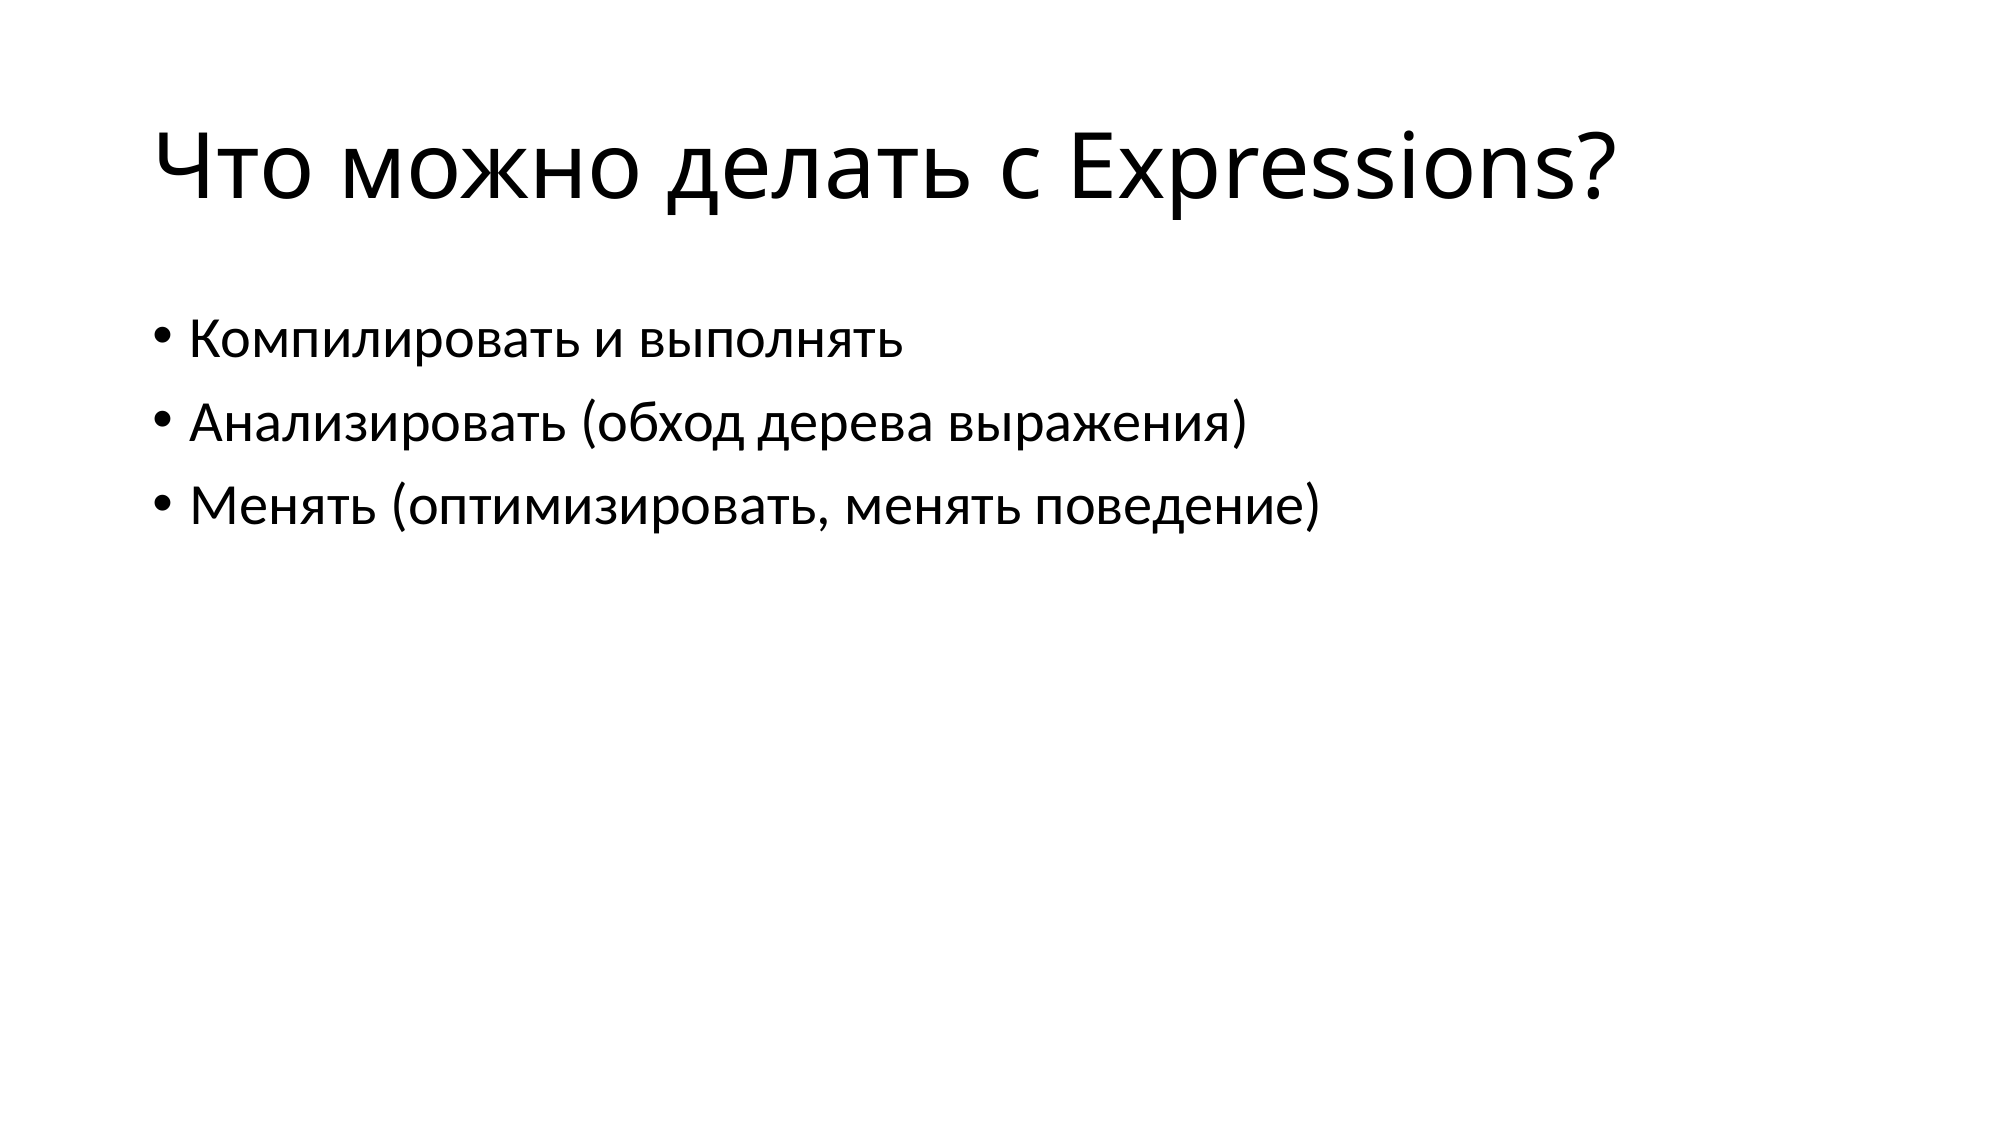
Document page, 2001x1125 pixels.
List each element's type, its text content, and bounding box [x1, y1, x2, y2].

title Что можно делать с Expressions? [137, 59, 1863, 278]
list Компилировать и выполнять Анализировать (обход дерева выражения) Менять (оптимизировать, менять поведение) [137, 299, 1863, 1014]
